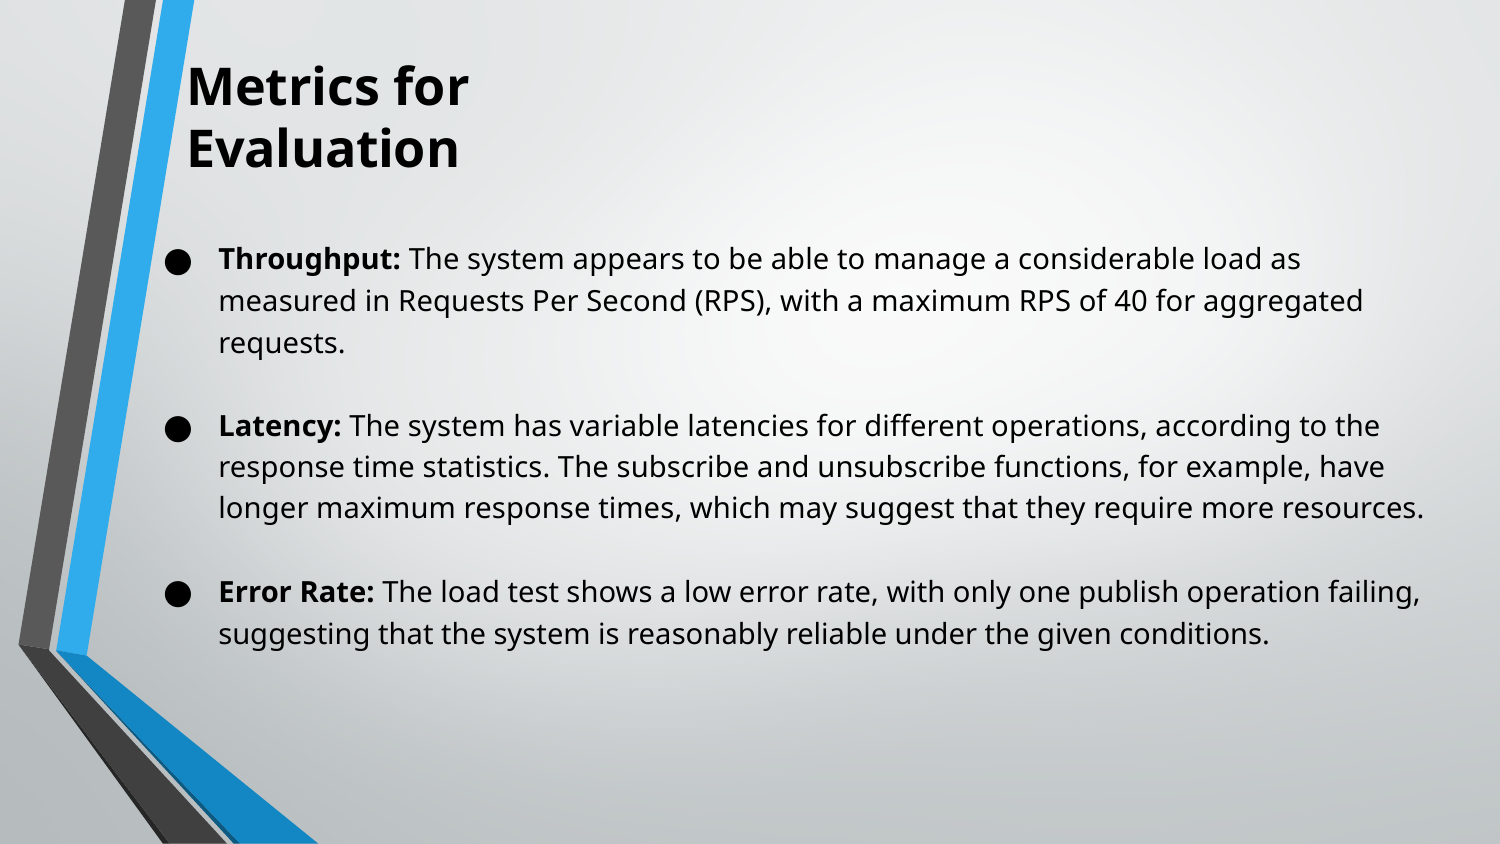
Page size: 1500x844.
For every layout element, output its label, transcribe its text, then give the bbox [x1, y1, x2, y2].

text_box Metrics for Evaluation [184, 51, 703, 179]
text_box Throughput: The system appears to be able to manage a considerable load as measured in Requests Per Second (RPS), with a maximum RPS of 40 for aggregated requests. Latency: The system has variable latencies for different operations, according to the response time statistics. The subscribe and unsubscribe functions, for example, have longer maximum response times, which may suggest that they require more resources. Error Rate: The load test shows a low error rate, with only one publish operation failing, suggesting that the system is reasonably reliable under the given conditions. [161, 231, 1483, 650]
